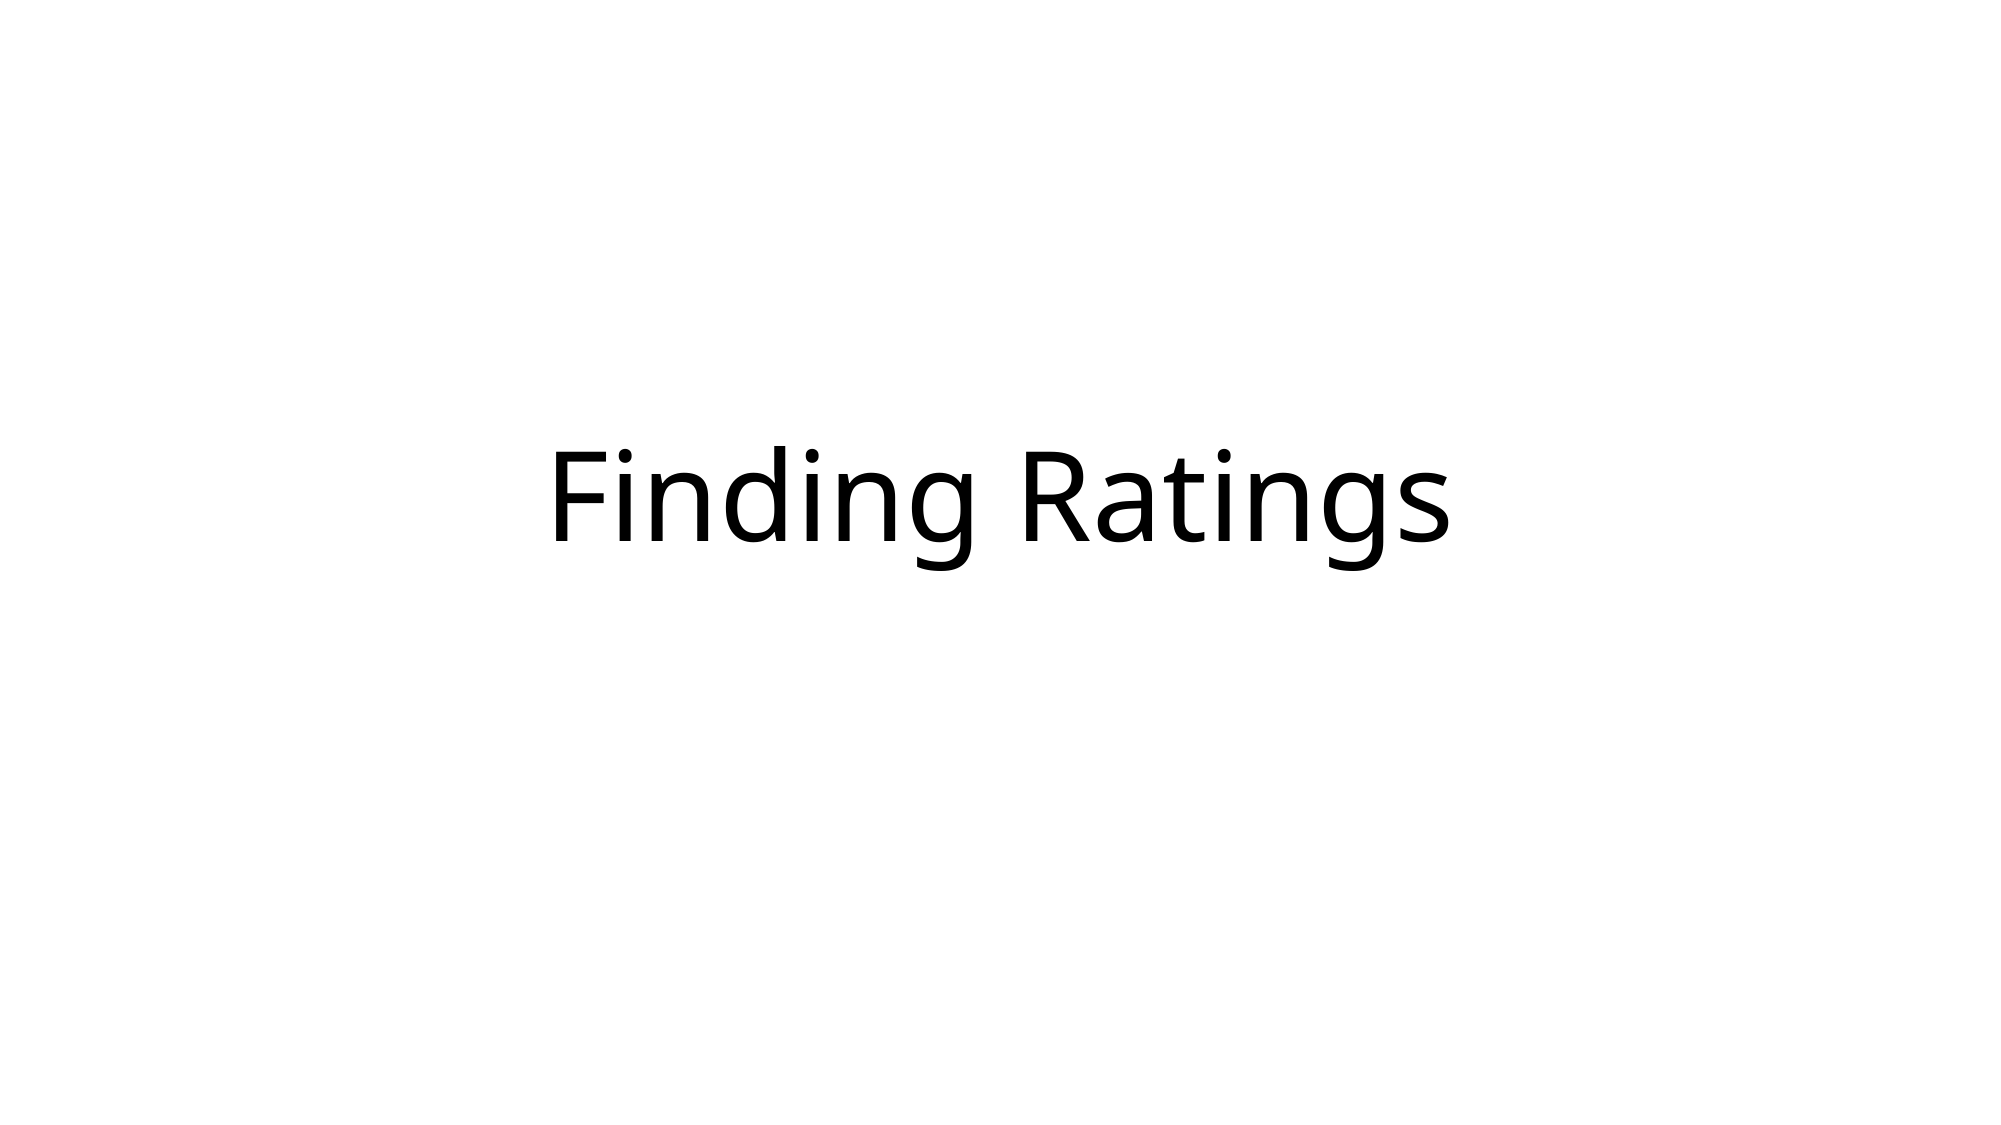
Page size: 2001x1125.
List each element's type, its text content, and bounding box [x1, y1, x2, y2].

title Finding Ratings [249, 184, 1750, 576]
